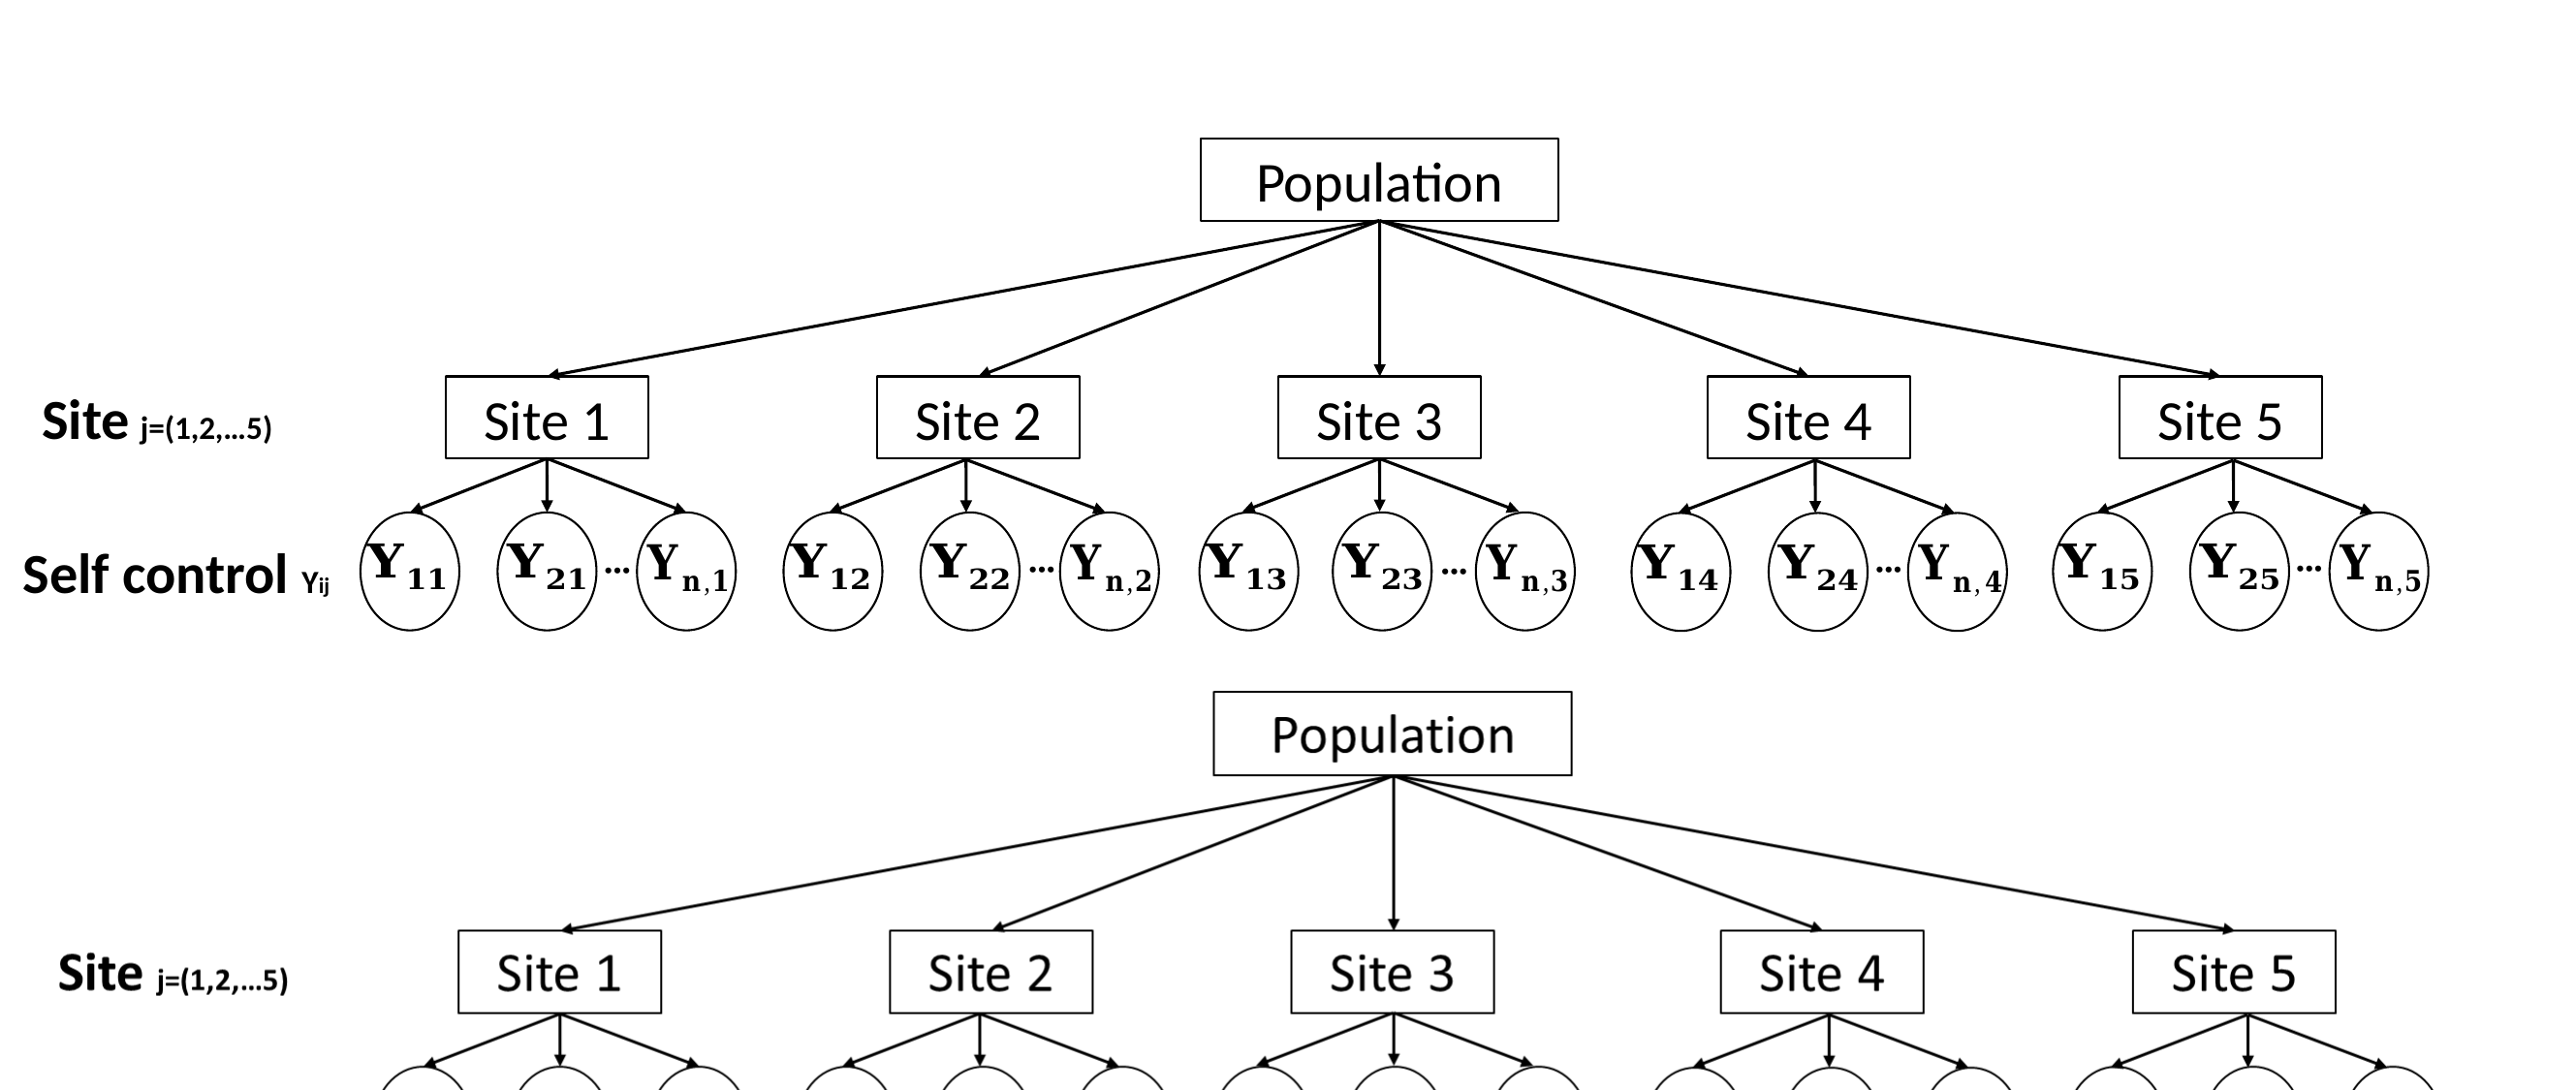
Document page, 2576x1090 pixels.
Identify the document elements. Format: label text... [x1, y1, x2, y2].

text_box [2331, 511, 2430, 632]
text_box Site 5 [2120, 376, 2323, 459]
text_box Site j=(1,2,…5) [0, 375, 348, 458]
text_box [1379, 458, 1520, 512]
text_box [1382, 221, 2221, 377]
text_box Site 2 [877, 377, 1080, 459]
text_box [1198, 512, 1300, 632]
text_box Site 4 [1708, 377, 1911, 459]
text_box [496, 513, 595, 632]
text_box … [2268, 551, 2350, 614]
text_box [1242, 458, 1379, 512]
text_box [1332, 512, 1430, 632]
text_box [1767, 514, 1866, 633]
picture [0, 682, 2443, 1090]
text_box [919, 513, 1019, 632]
text_box [1630, 512, 1732, 633]
text_box Site 3 [1278, 377, 1481, 458]
text_box Population [1201, 138, 1558, 221]
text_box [1678, 459, 1814, 514]
text_box Site 1 [446, 376, 648, 459]
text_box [547, 221, 978, 377]
text_box [1909, 512, 2008, 633]
text_box [782, 512, 884, 632]
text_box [1814, 459, 1955, 514]
text_box … [1000, 551, 1084, 615]
text_box [638, 511, 738, 632]
text_box [372, 511, 461, 632]
text_box [1477, 511, 1576, 632]
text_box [965, 459, 1106, 513]
text_box Self control Yij [0, 529, 373, 612]
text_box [978, 221, 1379, 377]
text_box [2052, 512, 2153, 632]
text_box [2096, 459, 2233, 514]
text_box … [1847, 551, 1930, 615]
text_box … [1413, 553, 1495, 617]
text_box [2233, 459, 2373, 514]
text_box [547, 459, 687, 513]
text_box … [576, 552, 659, 616]
text_box [1061, 511, 1160, 632]
text_box [2188, 514, 2287, 632]
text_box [409, 459, 547, 513]
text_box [829, 459, 965, 513]
